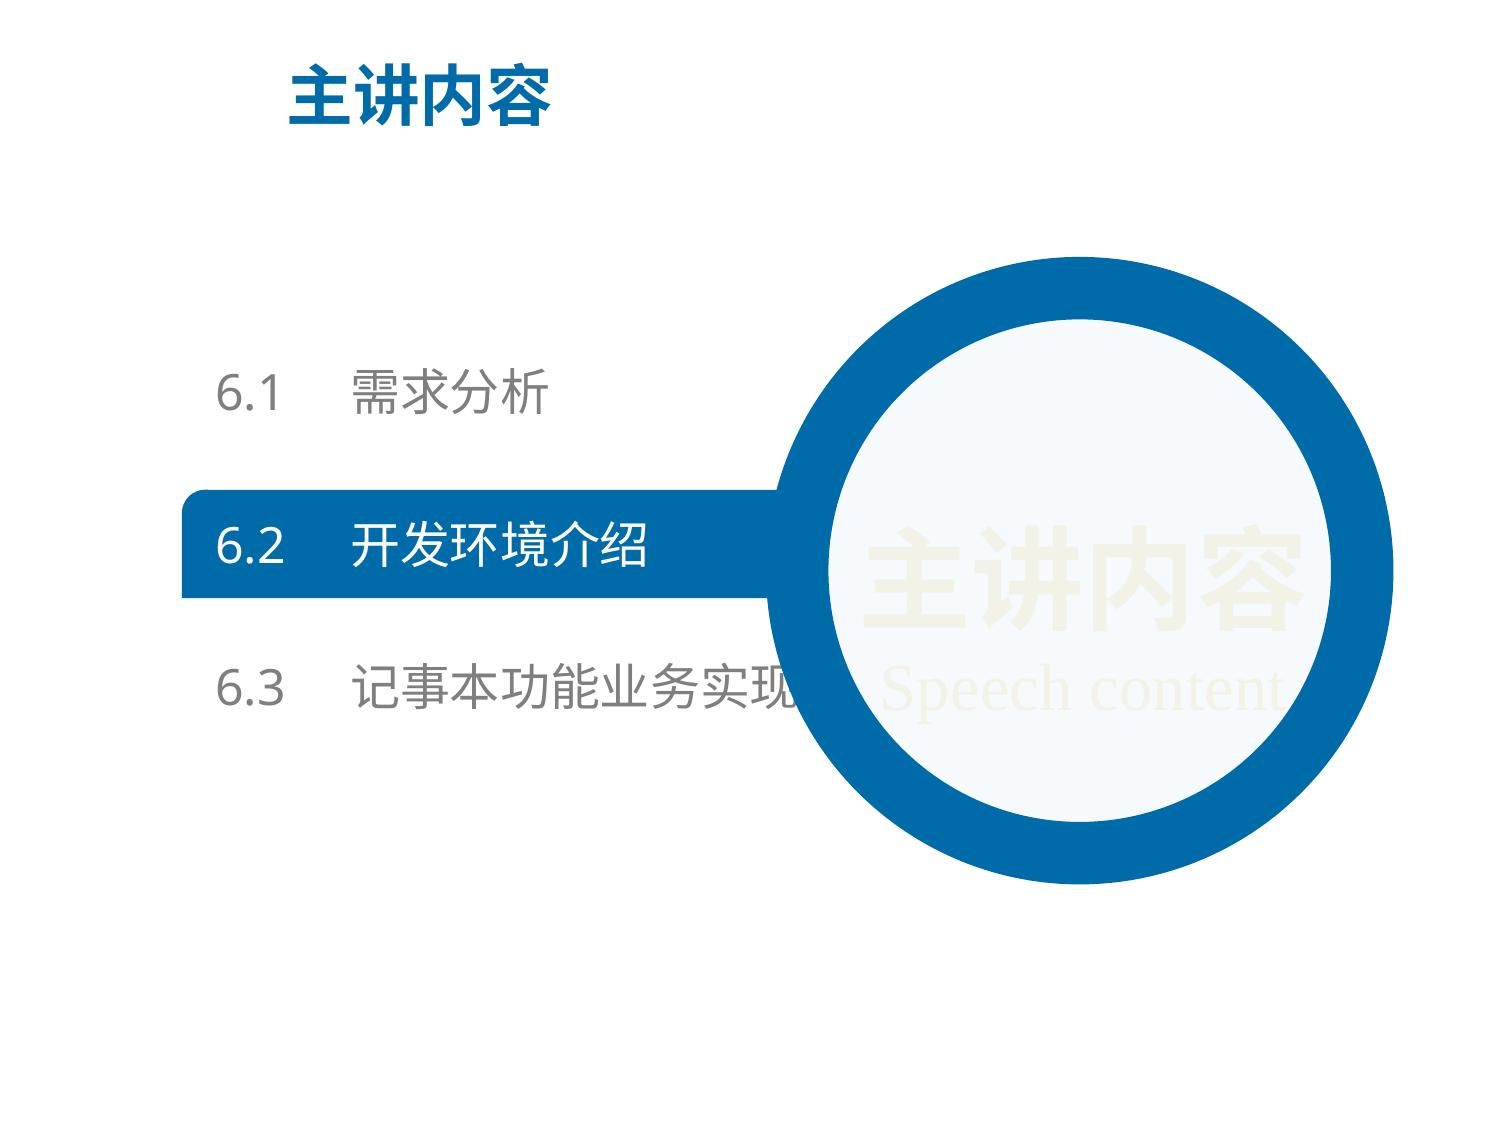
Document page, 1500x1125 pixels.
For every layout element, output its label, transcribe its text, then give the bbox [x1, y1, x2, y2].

text_box 主讲内容 [271, 30, 1117, 157]
text_box 主讲内容 Speech content [791, 434, 1377, 732]
text_box [831, 287, 1329, 434]
text_box 6.3 记事本功能业务实现 [215, 655, 791, 716]
text_box [846, 732, 1313, 855]
text_box 6.2 开发环境介绍 [215, 513, 791, 575]
text_box 6.1 需求分析 [215, 360, 845, 421]
text_box [181, 489, 791, 599]
